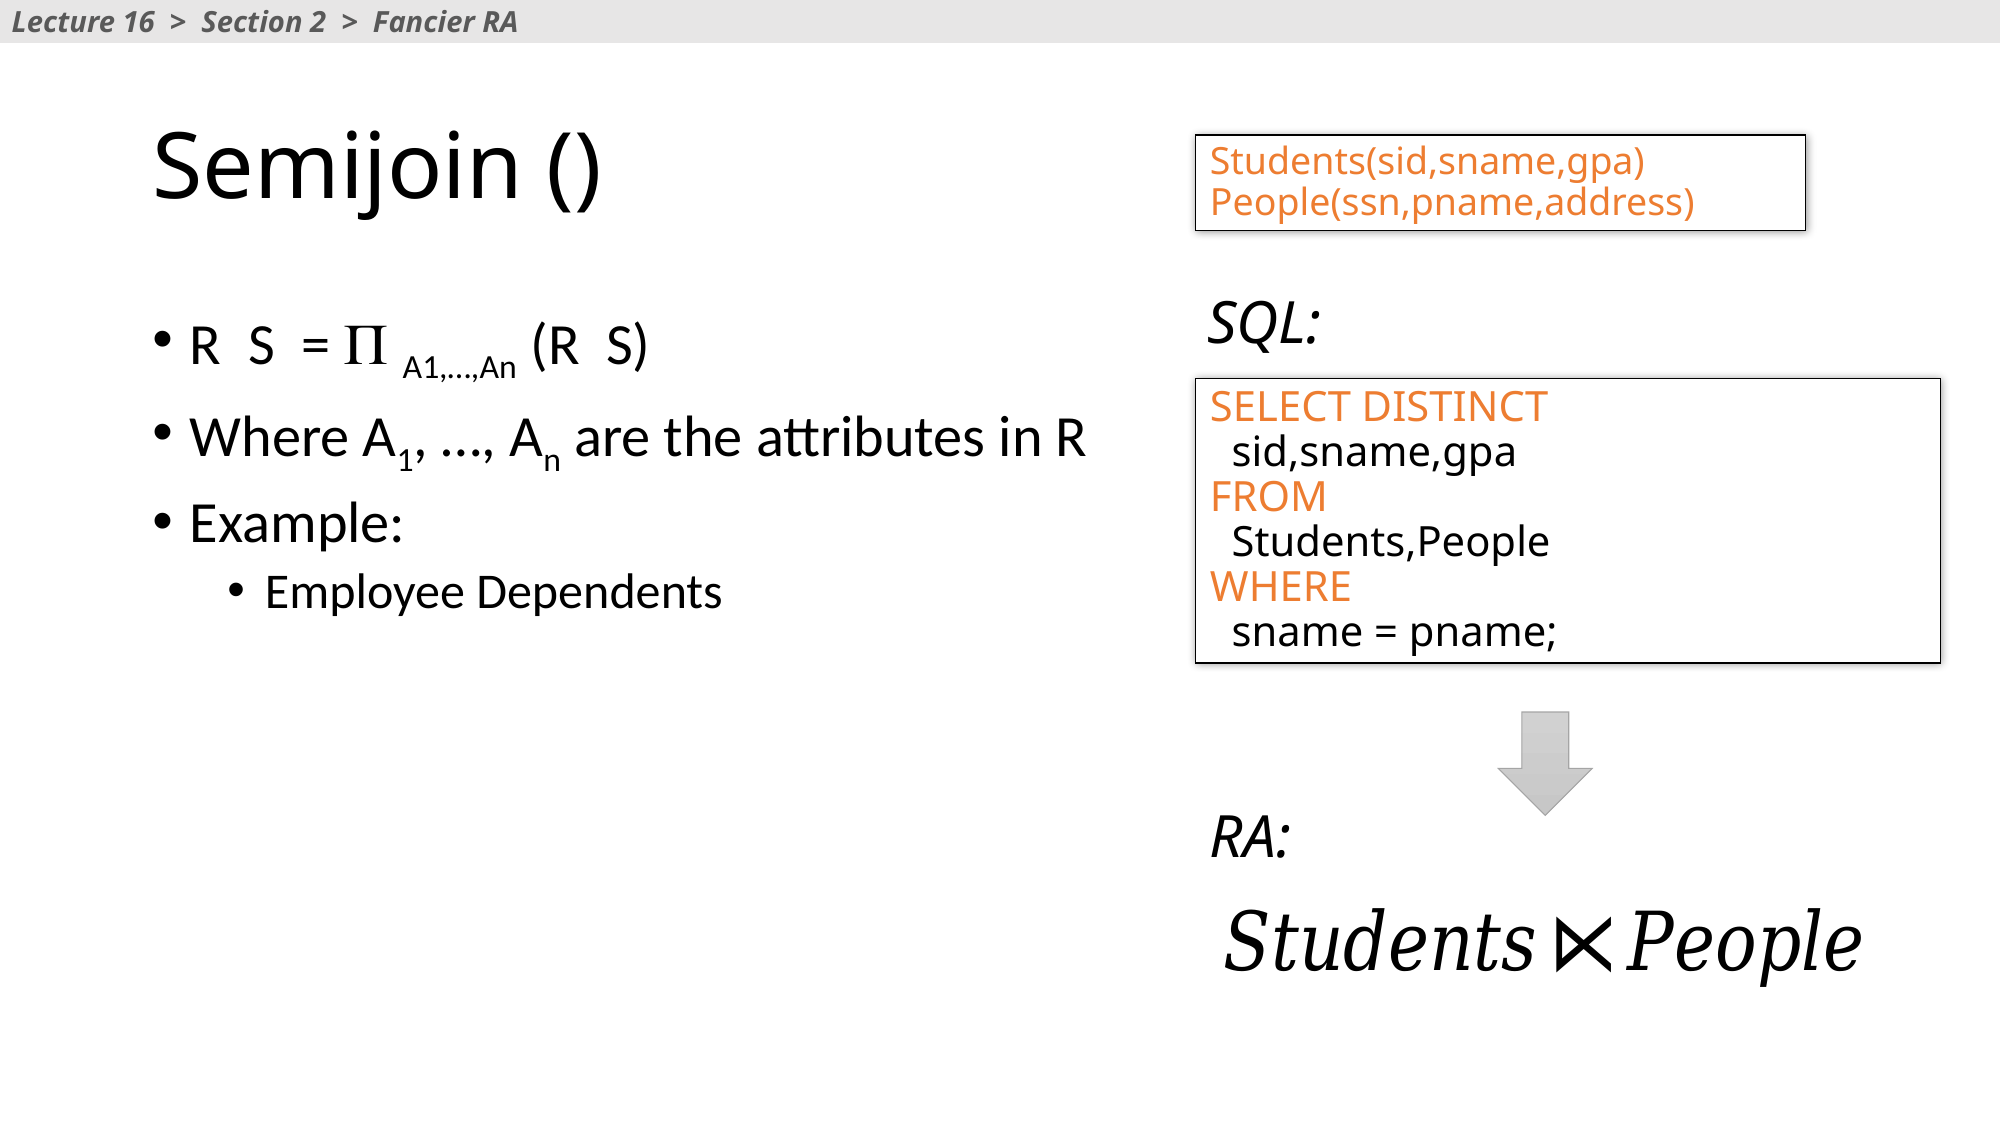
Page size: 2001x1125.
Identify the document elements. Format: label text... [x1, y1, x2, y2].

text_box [0, 0, 2000, 47]
text_box [1497, 711, 1594, 817]
text_box SELECT DISTINCT sid,sname,gpa FROM Students,People WHERE sname = pname; [1195, 378, 1941, 664]
text_box RA: [1195, 792, 1306, 877]
text_box Students(sid,sname,gpa) People(ssn,pname,address) [1195, 135, 1806, 231]
text_box SQL: [1192, 277, 1337, 363]
